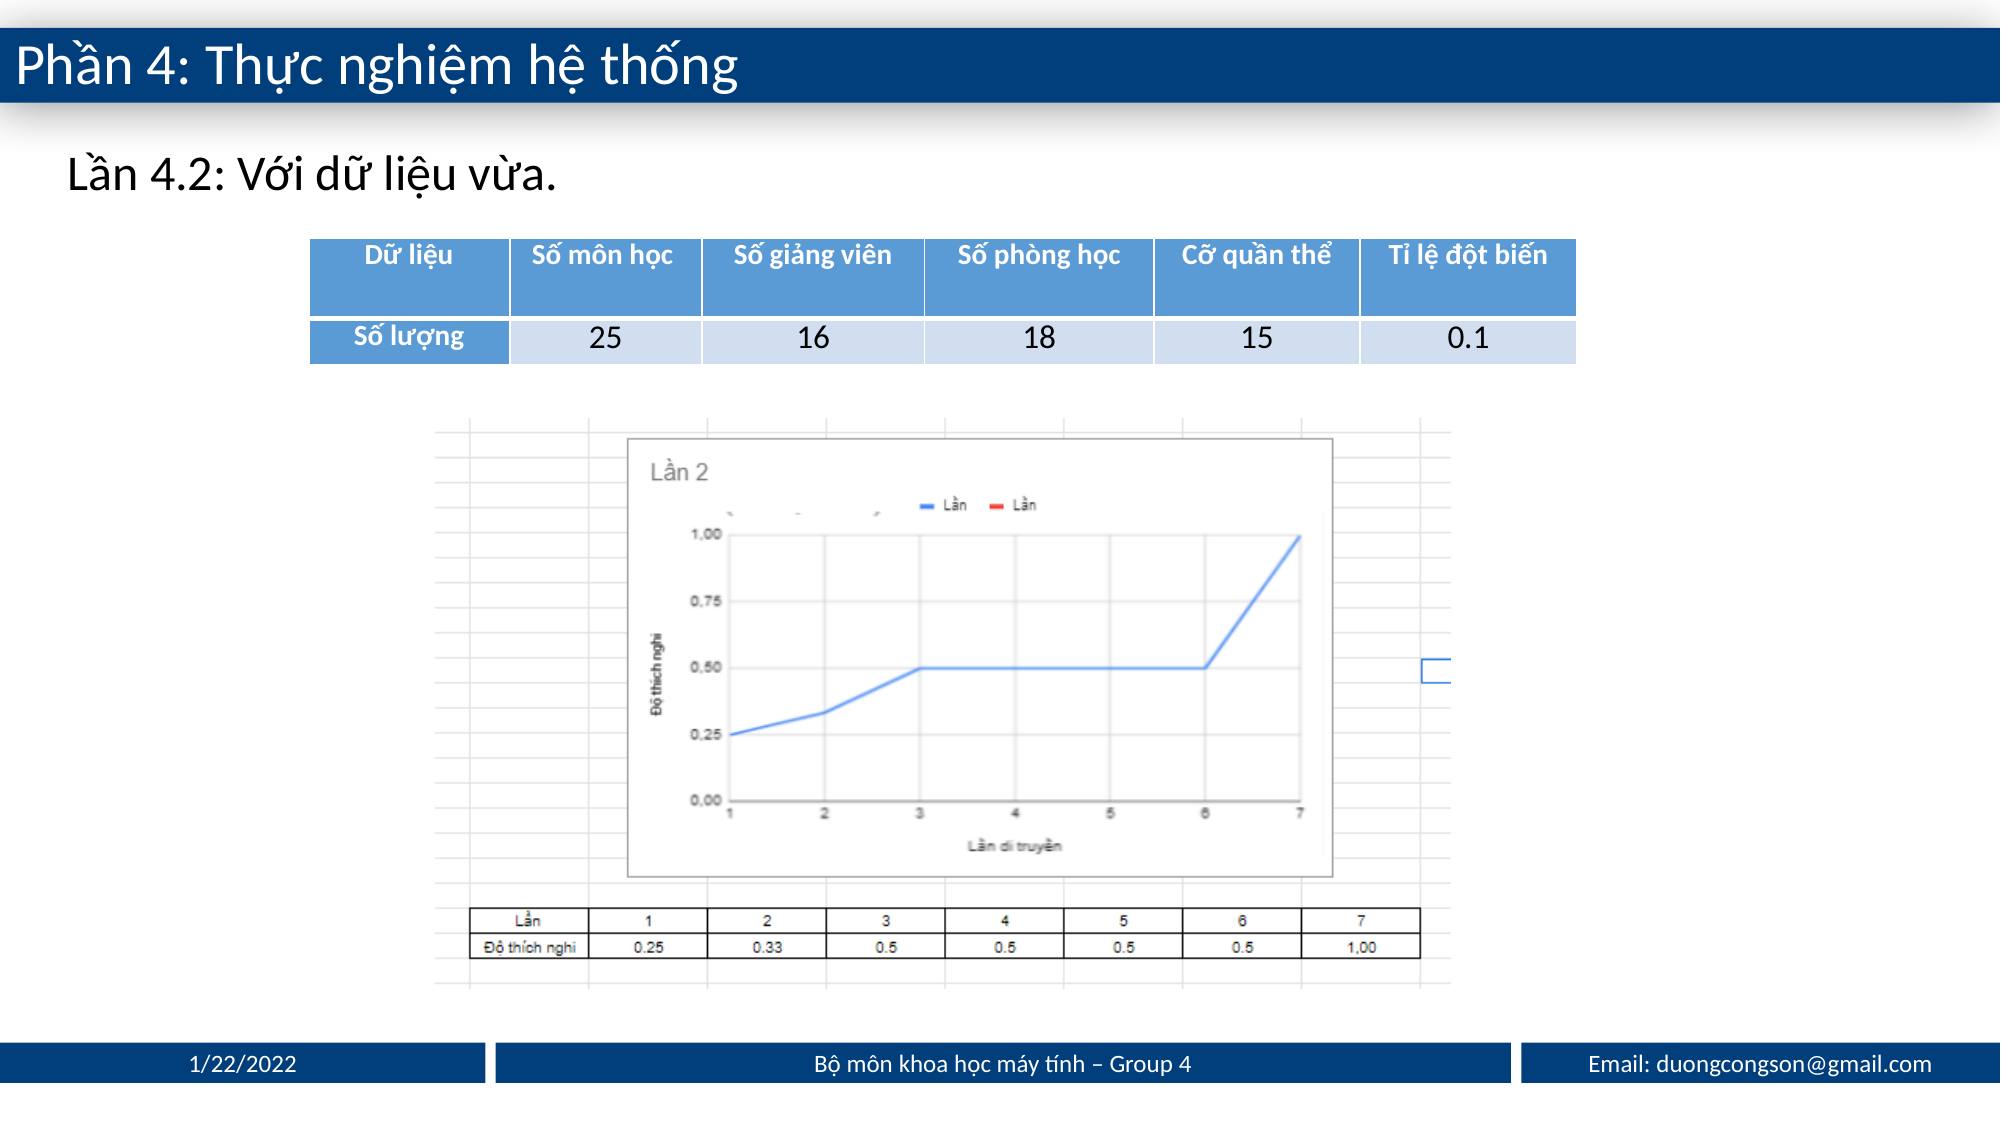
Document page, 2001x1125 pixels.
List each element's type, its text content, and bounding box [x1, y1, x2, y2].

table_cell 0.1 [1361, 321, 1576, 364]
table_header Cỡ quần thể [1155, 239, 1359, 316]
footer Bộ môn khoa học máy tính – Group 4 [495, 1042, 1511, 1083]
picture [435, 418, 1451, 989]
table_cell 18 [925, 321, 1153, 364]
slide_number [0, 1042, 486, 1083]
table_cell 16 [703, 321, 924, 364]
table_header Dữ liệu [310, 239, 509, 316]
table_cell Số lượng [310, 321, 509, 364]
table_cell 25 [511, 321, 701, 364]
slide_number Email: duongcongson@gmail.com [1521, 1042, 2000, 1083]
text_box Lần 4.2: Với dữ liệu vừa. [53, 132, 1947, 208]
table_header Số phòng học [925, 239, 1153, 316]
text_box Phần 4: Thực nghiệm hệ thống [0, 27, 2000, 103]
table_header Số giảng viên [703, 239, 924, 316]
table_header Tỉ lệ đột biến [1361, 239, 1576, 316]
table_cell 15 [1155, 321, 1359, 364]
table_header Số môn học [511, 239, 701, 316]
